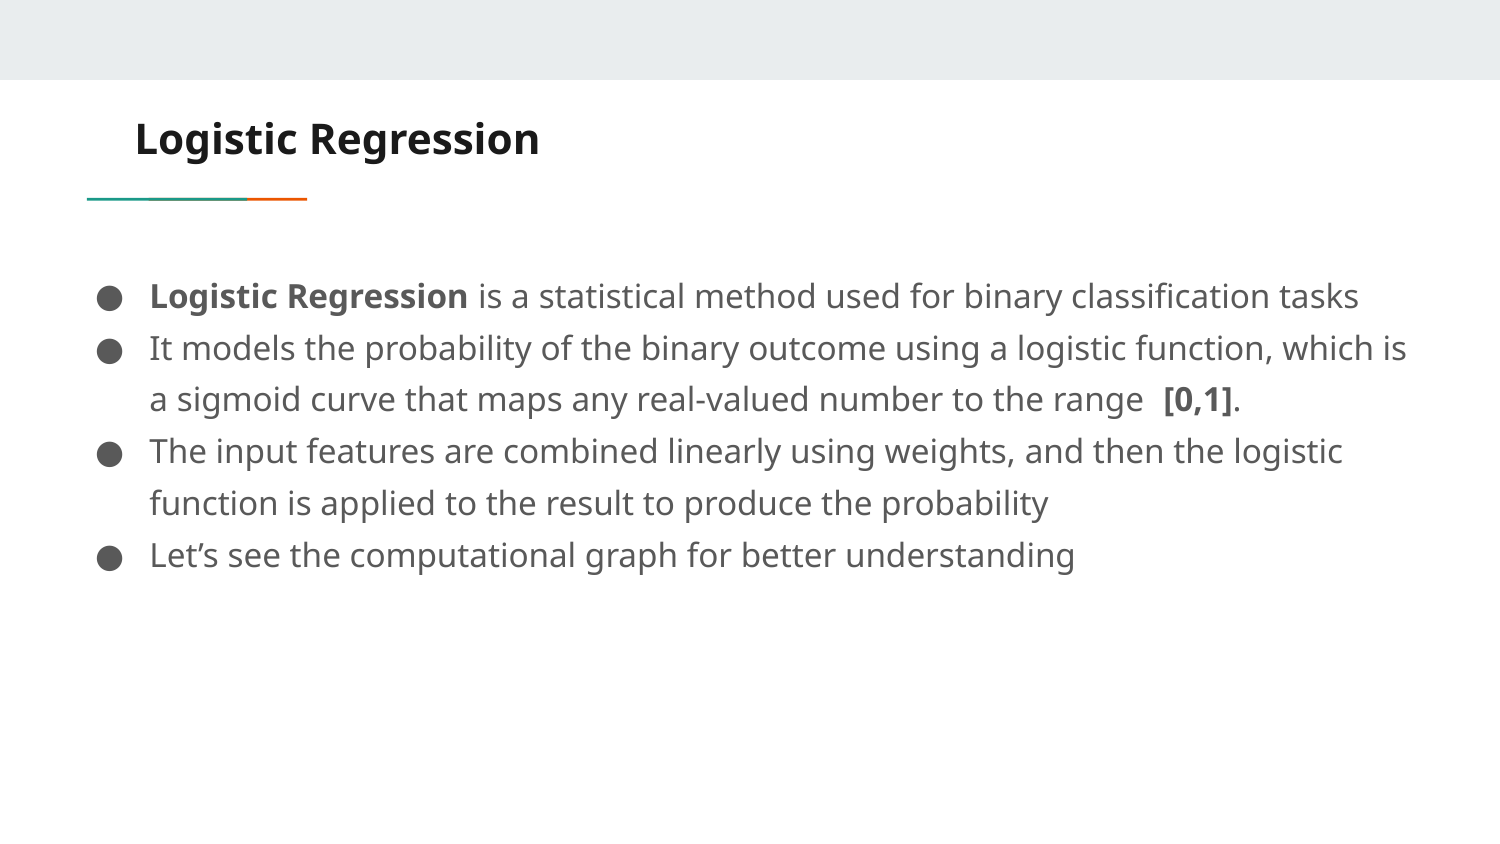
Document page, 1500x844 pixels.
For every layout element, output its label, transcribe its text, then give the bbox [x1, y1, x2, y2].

list Logistic Regression is a statistical method used for binary classification tasks It models the probability of the binary outcome using a logistic function, which is a sigmoid curve that maps any real-valued number to the range [0,1]. The input features are combined linearly using weights, and then the logistic function is applied to the result to produce the probability Let’s see the computational graph for better understanding [59, 250, 1432, 739]
title Logistic Regression [119, 93, 1381, 182]
